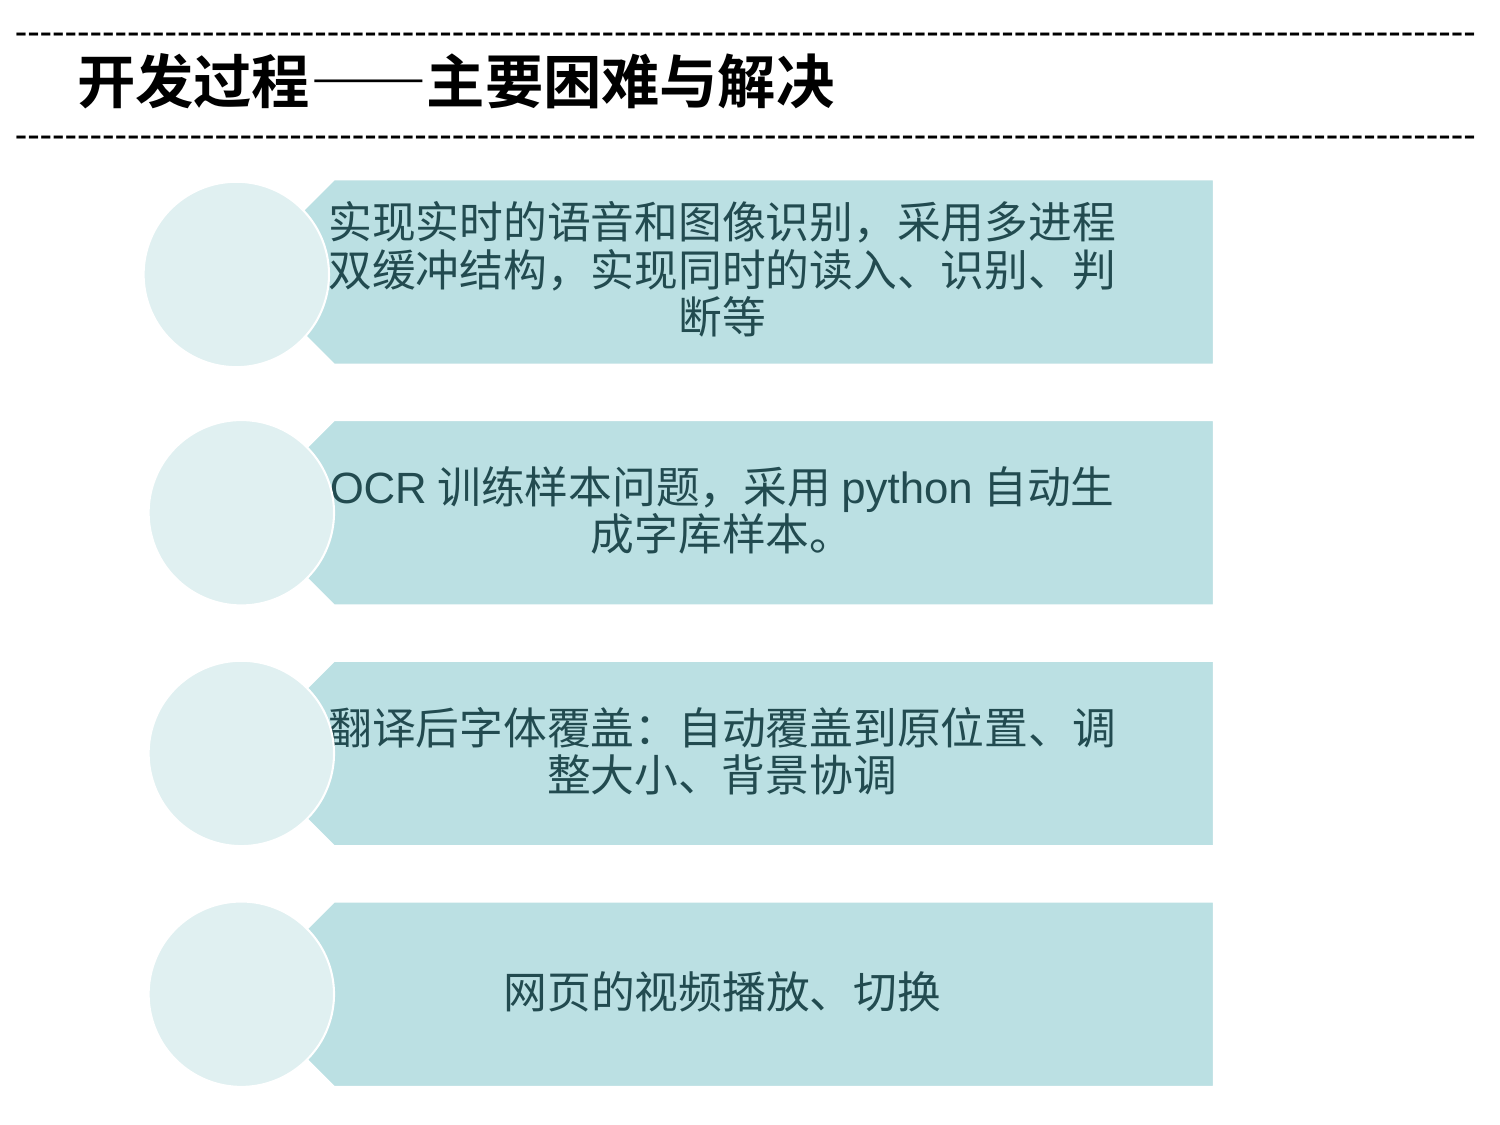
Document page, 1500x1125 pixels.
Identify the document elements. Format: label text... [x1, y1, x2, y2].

text_box 开发过程——主要困难与解决 [62, 60, 1238, 102]
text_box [0, 178, 1413, 1088]
text_box --------------------------------------------------------------------------------------------------------------------- [0, 102, 1500, 162]
text_box --------------------------------------------------------------------------------------------------------------------- [0, 0, 1500, 60]
